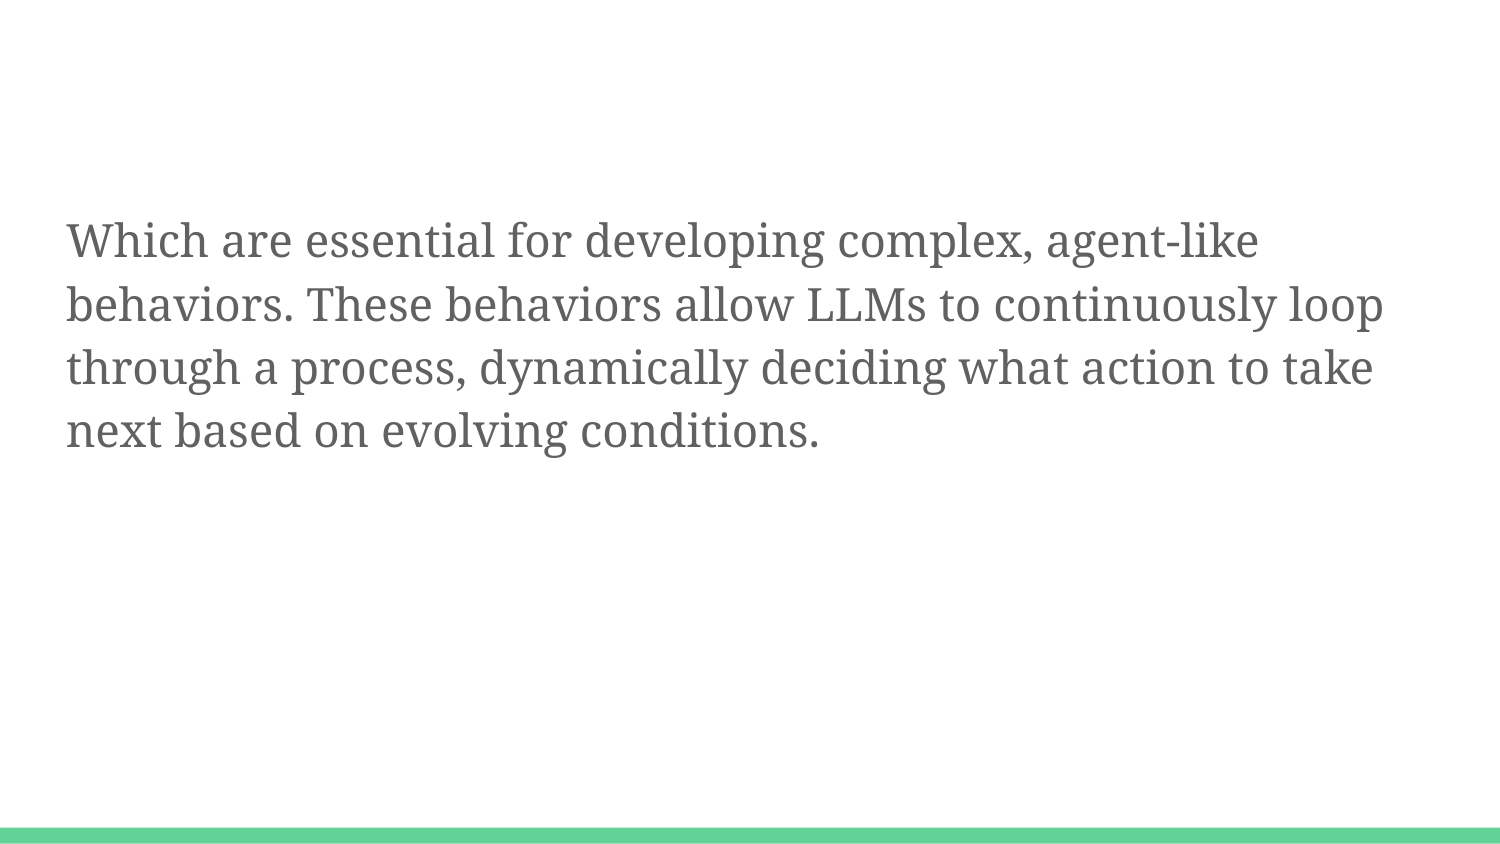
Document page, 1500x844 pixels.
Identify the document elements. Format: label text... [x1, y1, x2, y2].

list Which are essential for developing complex, agent-like behaviors. These behaviors allow LLMs to continuously loop through a process, dynamically deciding what action to take next based on evolving conditions. [51, 189, 1449, 750]
